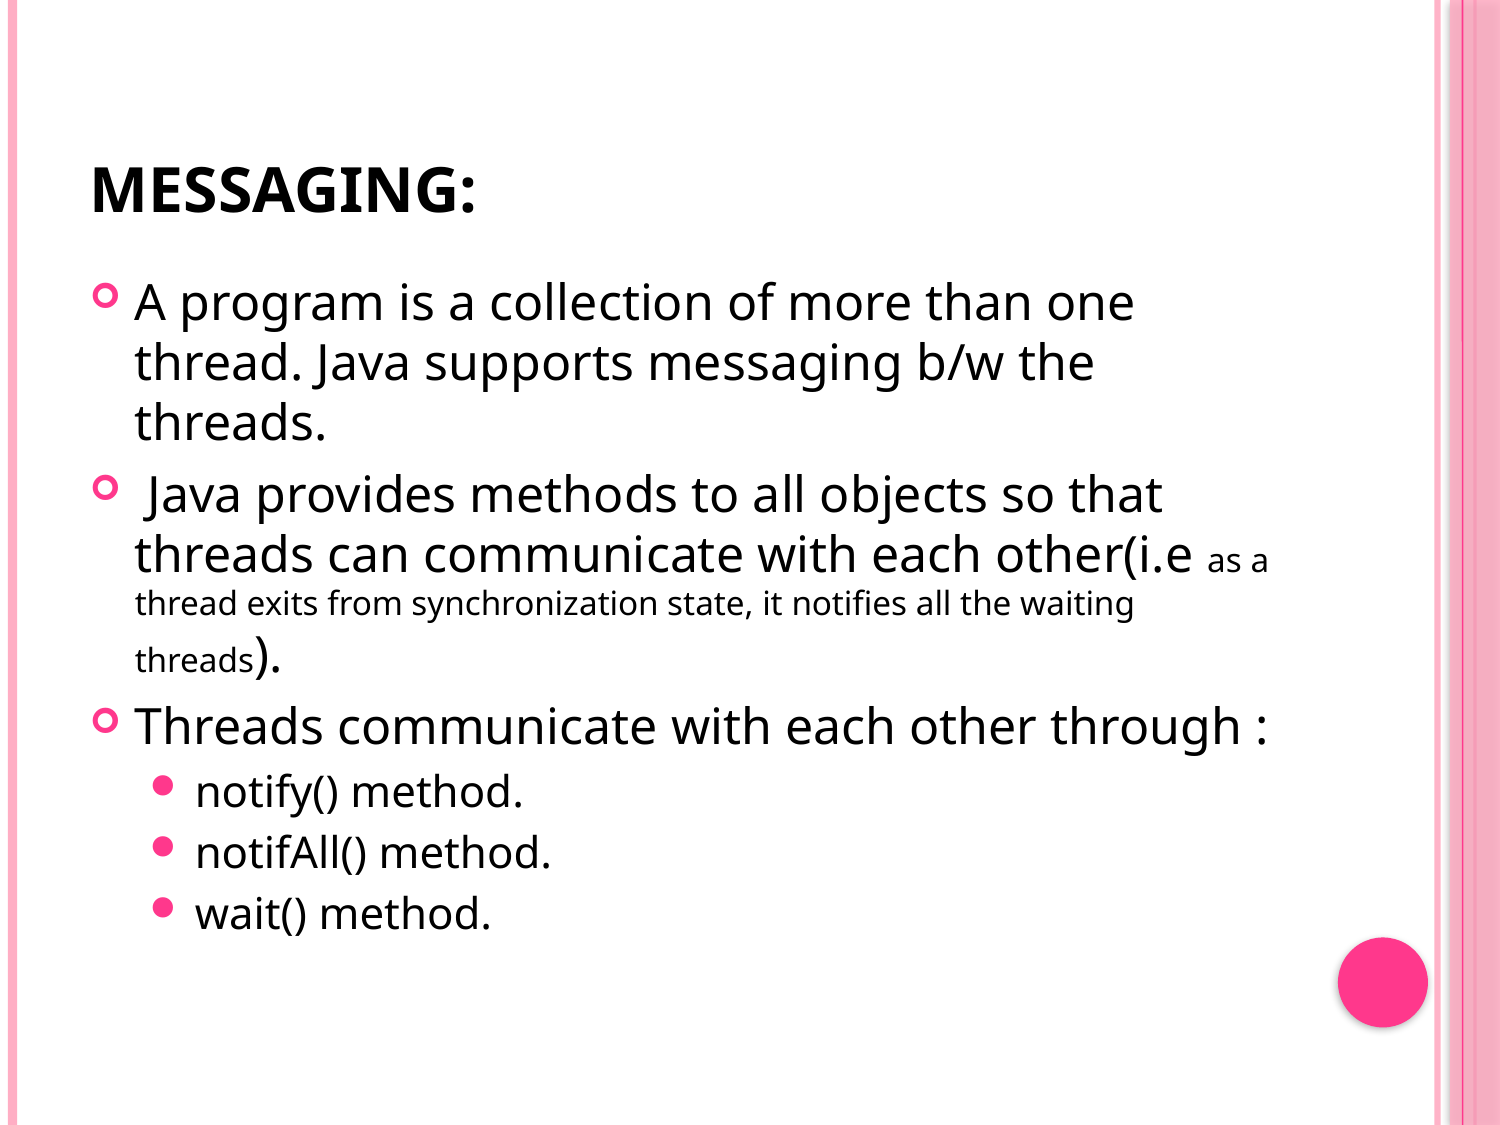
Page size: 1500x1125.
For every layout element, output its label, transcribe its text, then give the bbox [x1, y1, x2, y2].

list A program is a collection of more than one thread. Java supports messaging b/w the threads. Java provides methods to all objects so that threads can communicate with each other(i.e as a thread exits from synchronization state, it notifies all the waiting threads). Threads communicate with each other through : notify() method. notifAll() method. wait() method. [75, 262, 1300, 1062]
title Messaging: [75, 45, 1300, 233]
